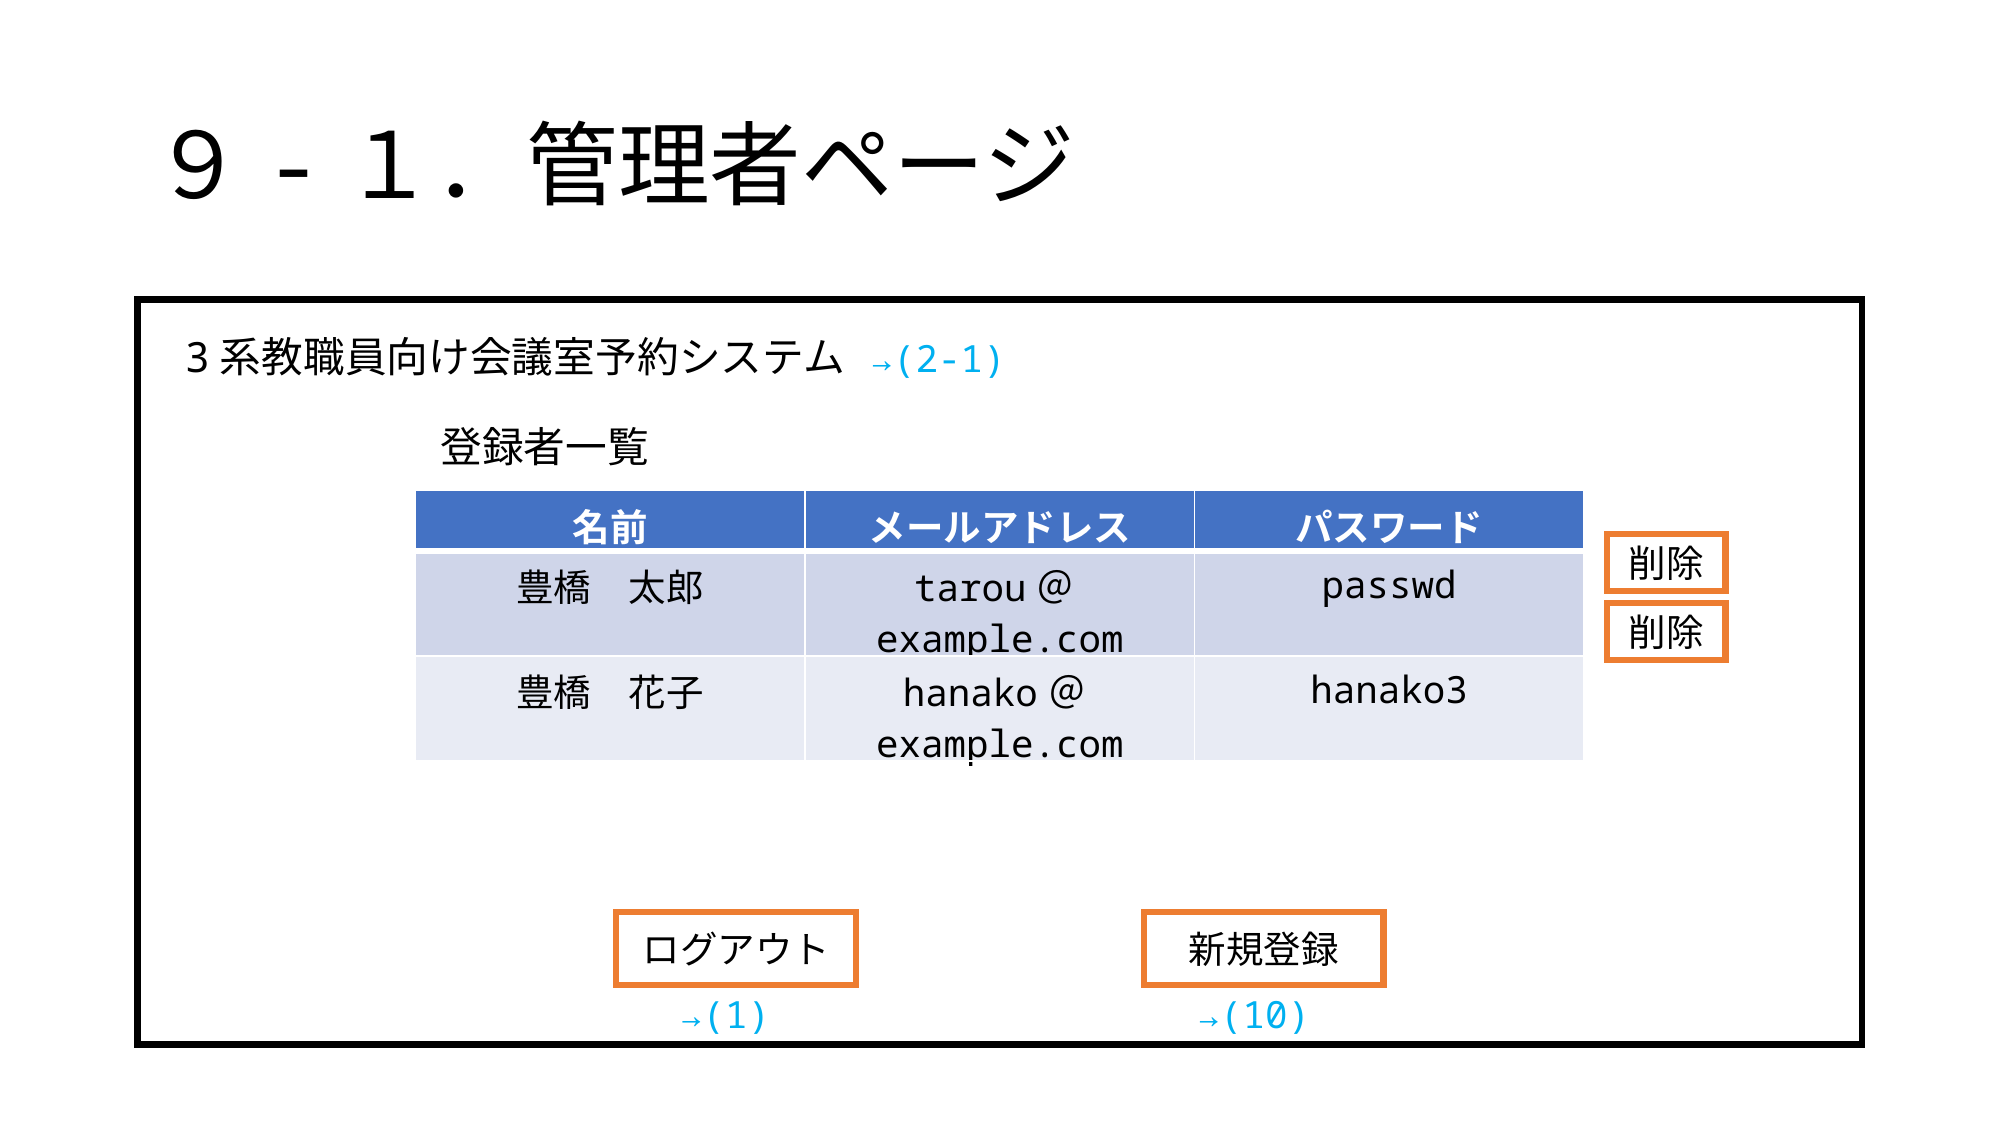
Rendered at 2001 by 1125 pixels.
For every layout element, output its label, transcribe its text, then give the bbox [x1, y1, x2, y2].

table_cell 豊橋 太郎 [416, 554, 804, 655]
text_box →(2-1) [855, 327, 1089, 388]
table_cell hanako3 [1195, 657, 1583, 760]
text_box 3系教職員向け会議室予約システム [170, 323, 860, 389]
table_header パスワード [1195, 491, 1583, 548]
table_header 名前 [416, 491, 804, 548]
title ９-１．管理者ページ [137, 59, 1863, 278]
text_box →(1) [665, 983, 898, 1044]
table_cell hanako＠example.com [806, 657, 1194, 760]
text_box 登録者一覧 [425, 413, 665, 479]
table_cell 豊橋 花子 [416, 657, 804, 760]
table_cell tarou＠example.com [806, 554, 1194, 655]
text_box 削除 [1606, 533, 1727, 592]
text_box 新規登録 [1143, 911, 1385, 986]
table_header メールアドレス [806, 491, 1194, 548]
text_box 削除 [1606, 602, 1727, 661]
table_cell passwd [1195, 554, 1583, 655]
text_box →(10) [1182, 983, 1416, 1044]
text_box [136, 298, 1863, 1046]
text_box ログアウト [615, 911, 857, 986]
